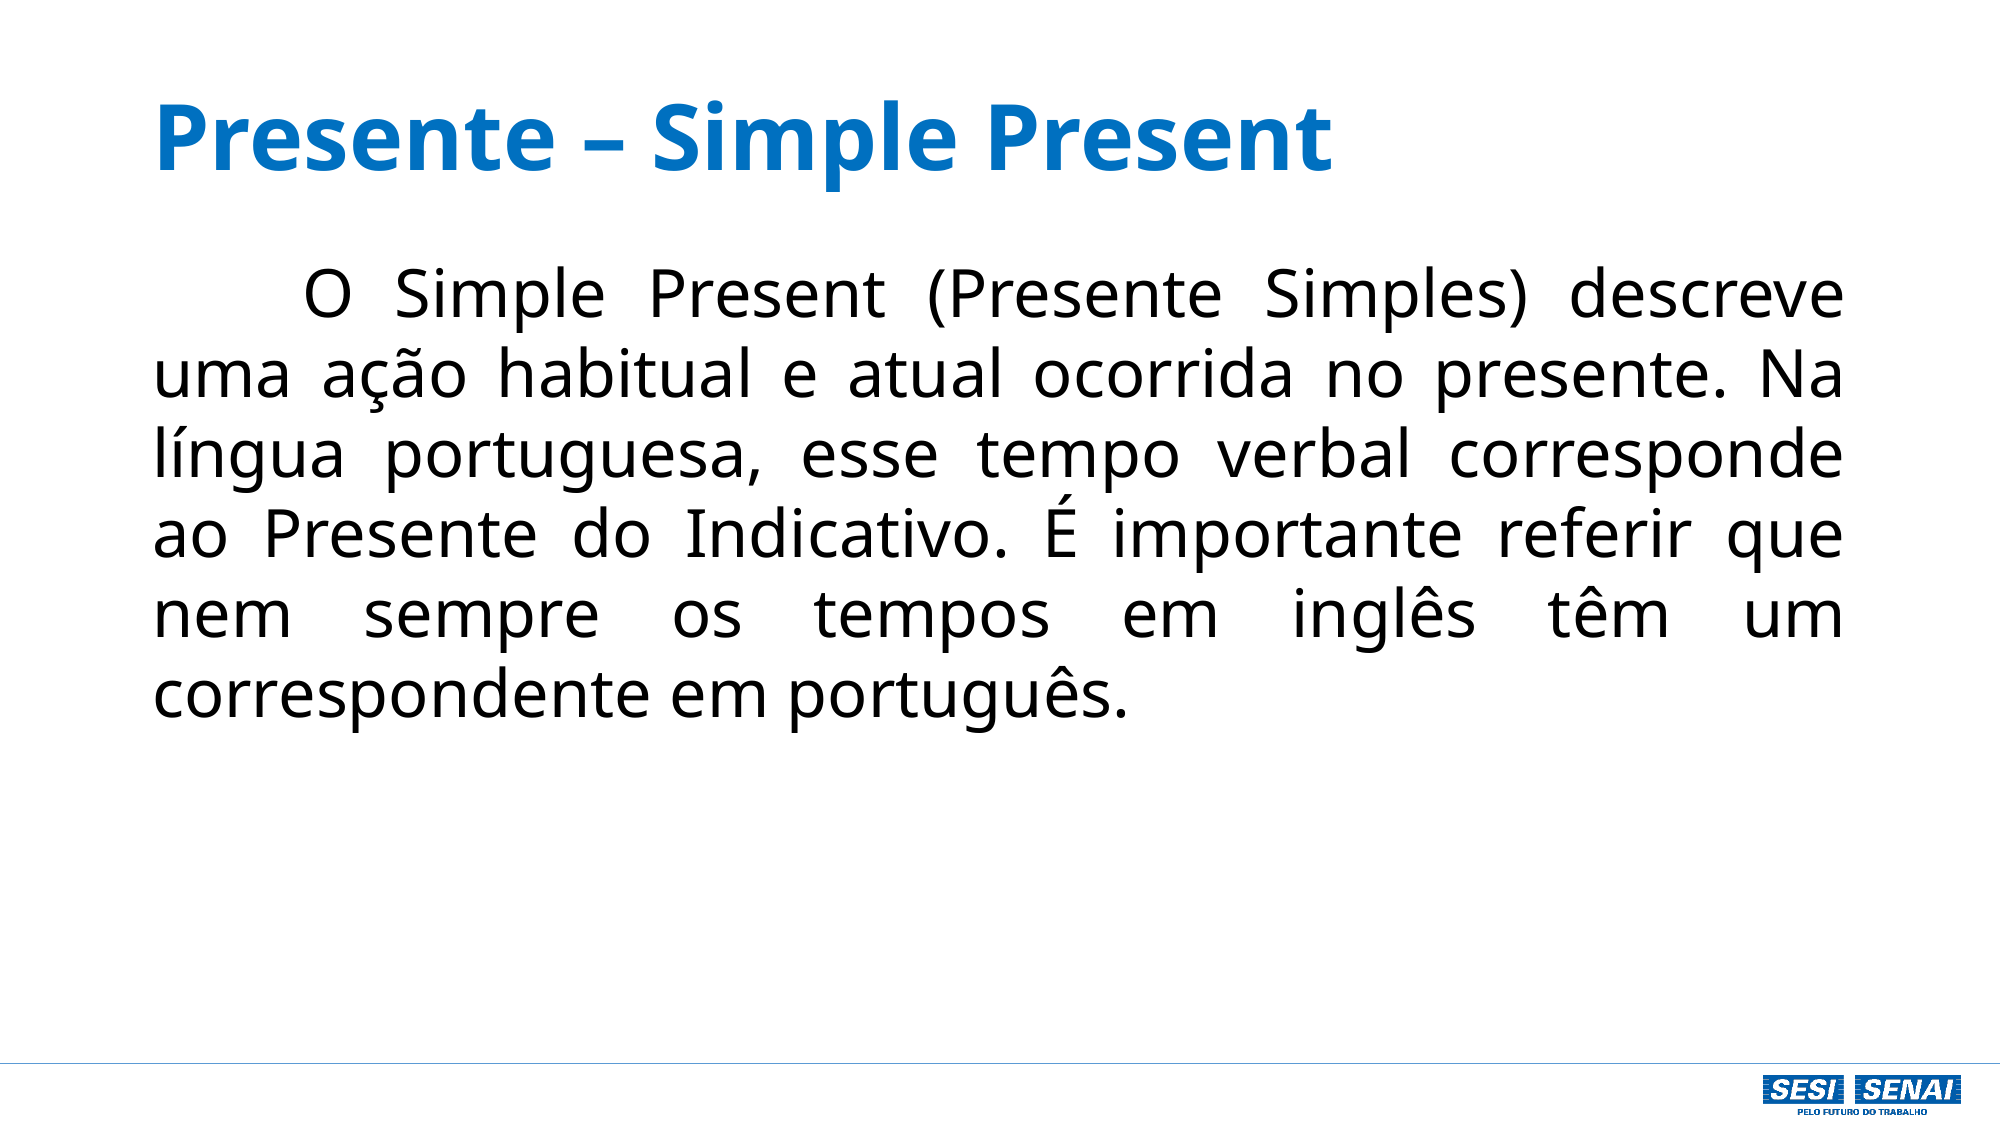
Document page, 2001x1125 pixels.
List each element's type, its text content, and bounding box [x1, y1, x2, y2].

title Presente – Simple Present [137, 59, 1864, 208]
picture [1763, 1075, 1961, 1115]
list O Simple Present (Presente Simples) descreve uma ação habitual e atual ocorrida no presente. Na língua portuguesa, esse tempo verbal corresponde ao Presente do Indicativo. É importante referir que nem sempre os tempos em inglês têm um correspondente em português. [137, 243, 1863, 1041]
